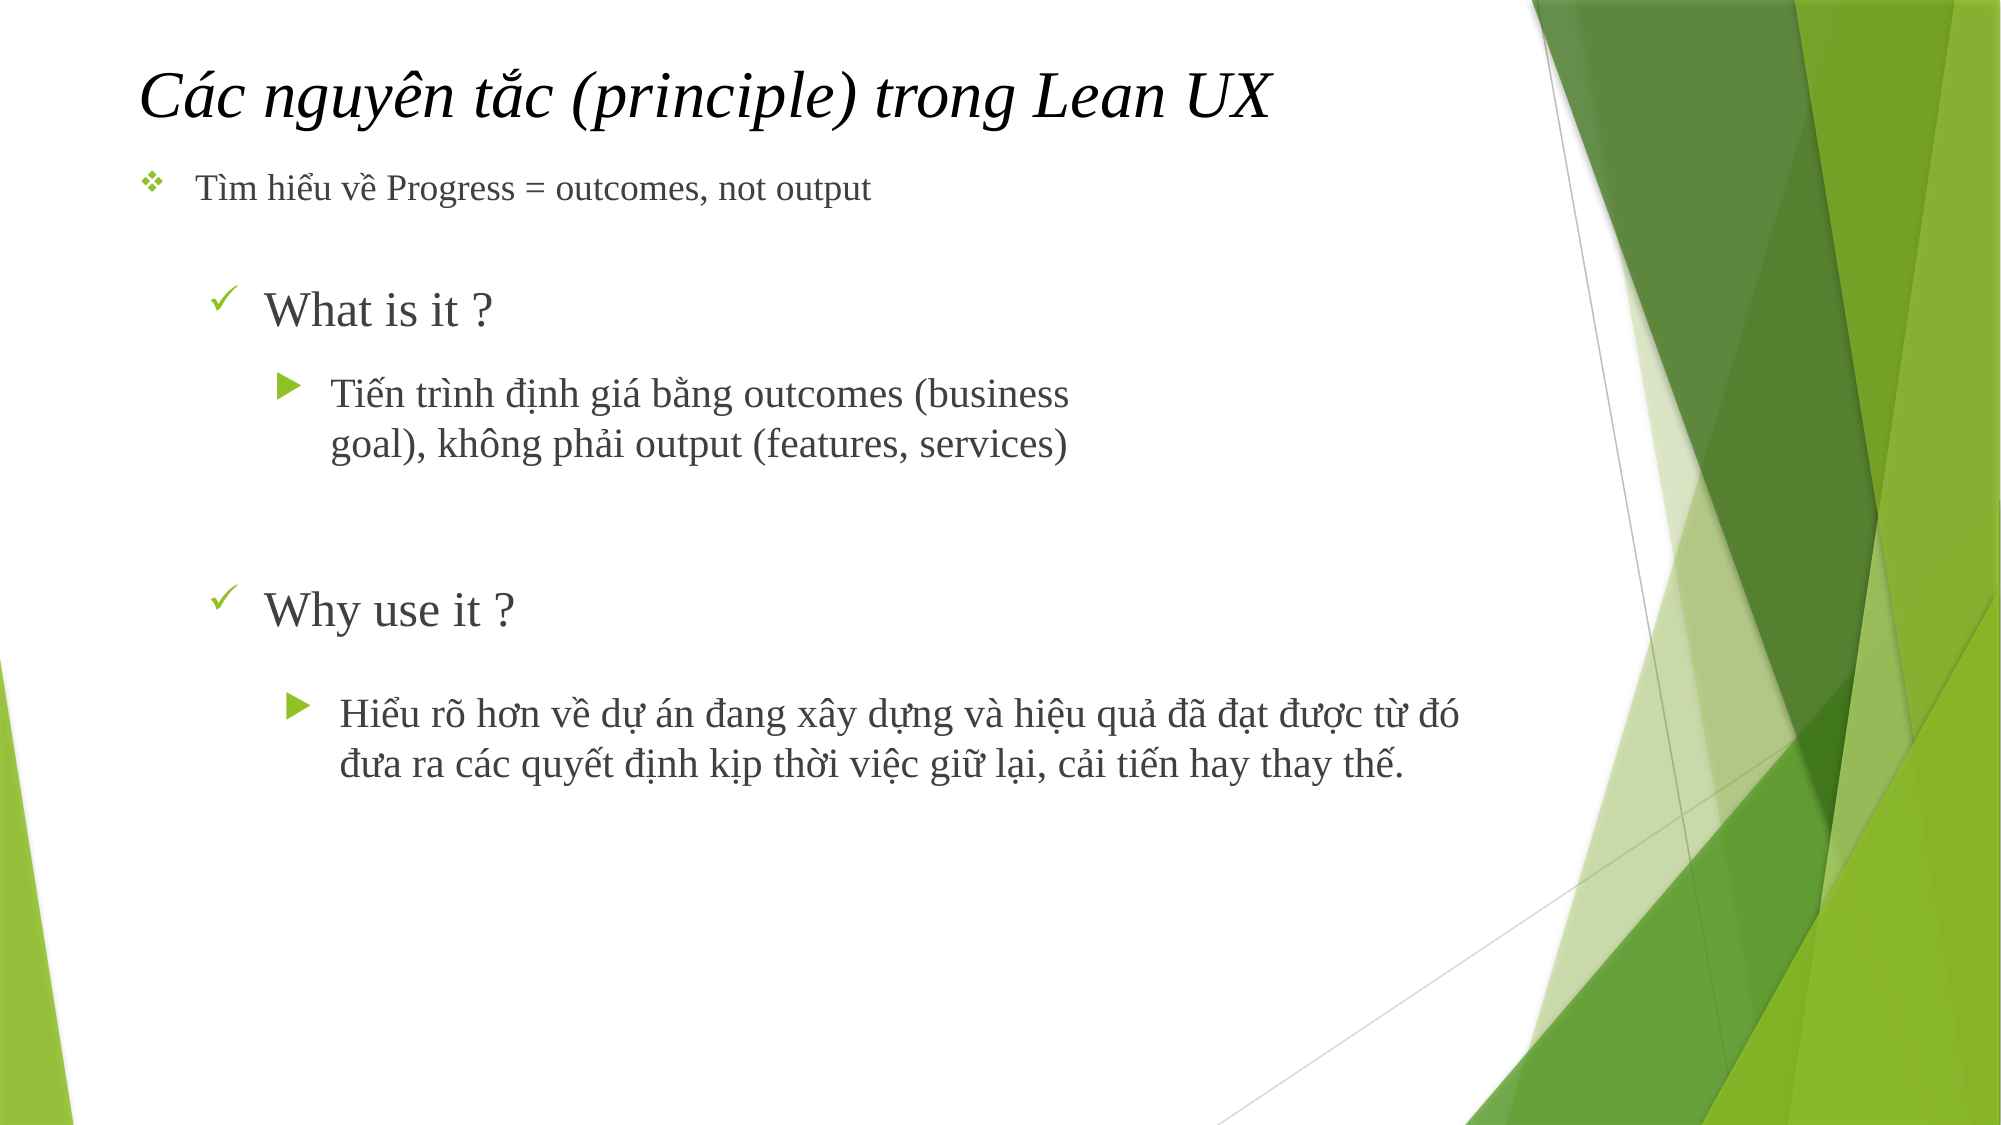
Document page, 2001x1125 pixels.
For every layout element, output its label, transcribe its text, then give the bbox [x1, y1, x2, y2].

text_box Các nguyên tắc (principle) trong Lean UX [124, 42, 1533, 143]
text_box Why use it ? [192, 549, 1345, 644]
text_box What is it ? [192, 249, 1345, 345]
text_box Hiểu rõ hơn về dự án đang xây dựng và hiệu quả đã đạt được từ đó đưa ra các quyết định kịp thời việc giữ lại, cải tiến hay thay thế. [268, 678, 1533, 820]
text_box Tiến trình định giá bằng outcomes (business goal), không phải output (features, services) [259, 357, 1100, 523]
text_box Tìm hiểu về Progress = outcomes, not output [124, 155, 946, 251]
